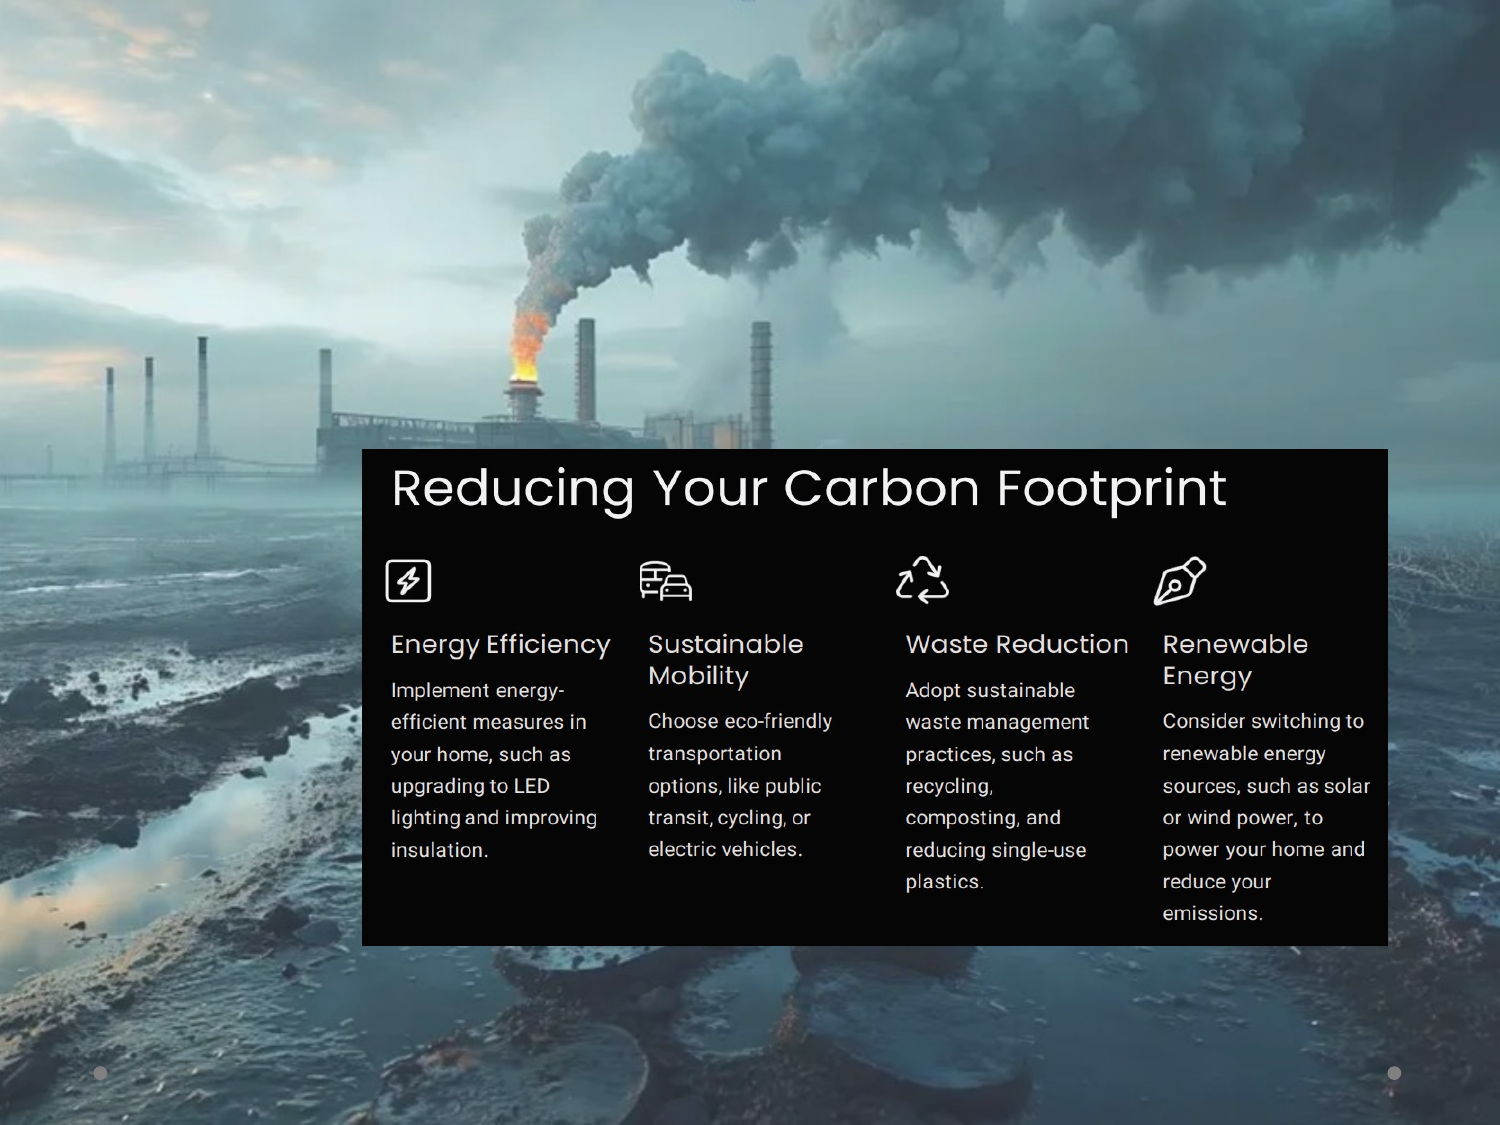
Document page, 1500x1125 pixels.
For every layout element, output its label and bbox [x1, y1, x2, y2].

picture [362, 449, 1388, 946]
